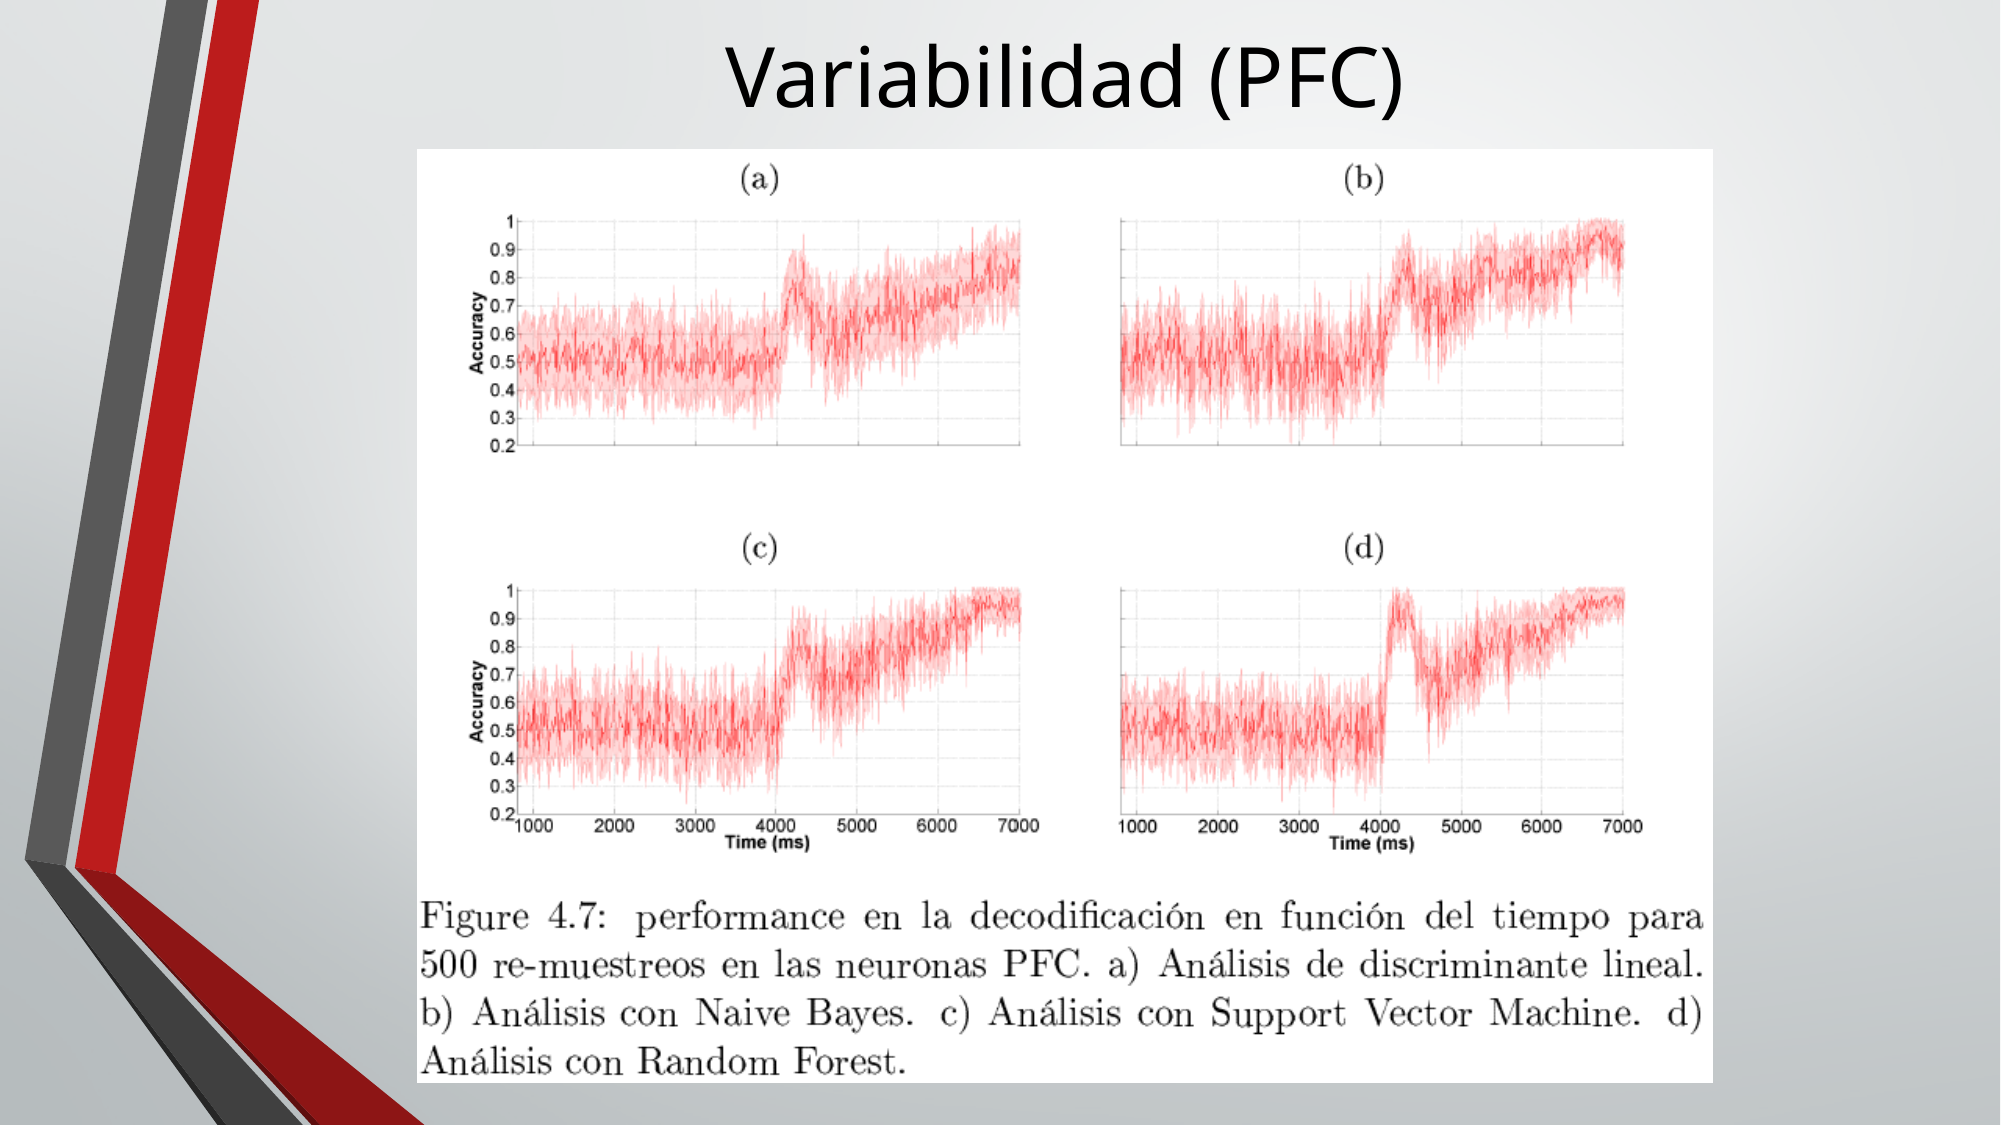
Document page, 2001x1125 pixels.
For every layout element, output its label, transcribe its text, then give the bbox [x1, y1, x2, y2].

title Variabilidad (PFC) [243, 0, 1887, 150]
picture [417, 149, 1714, 1083]
